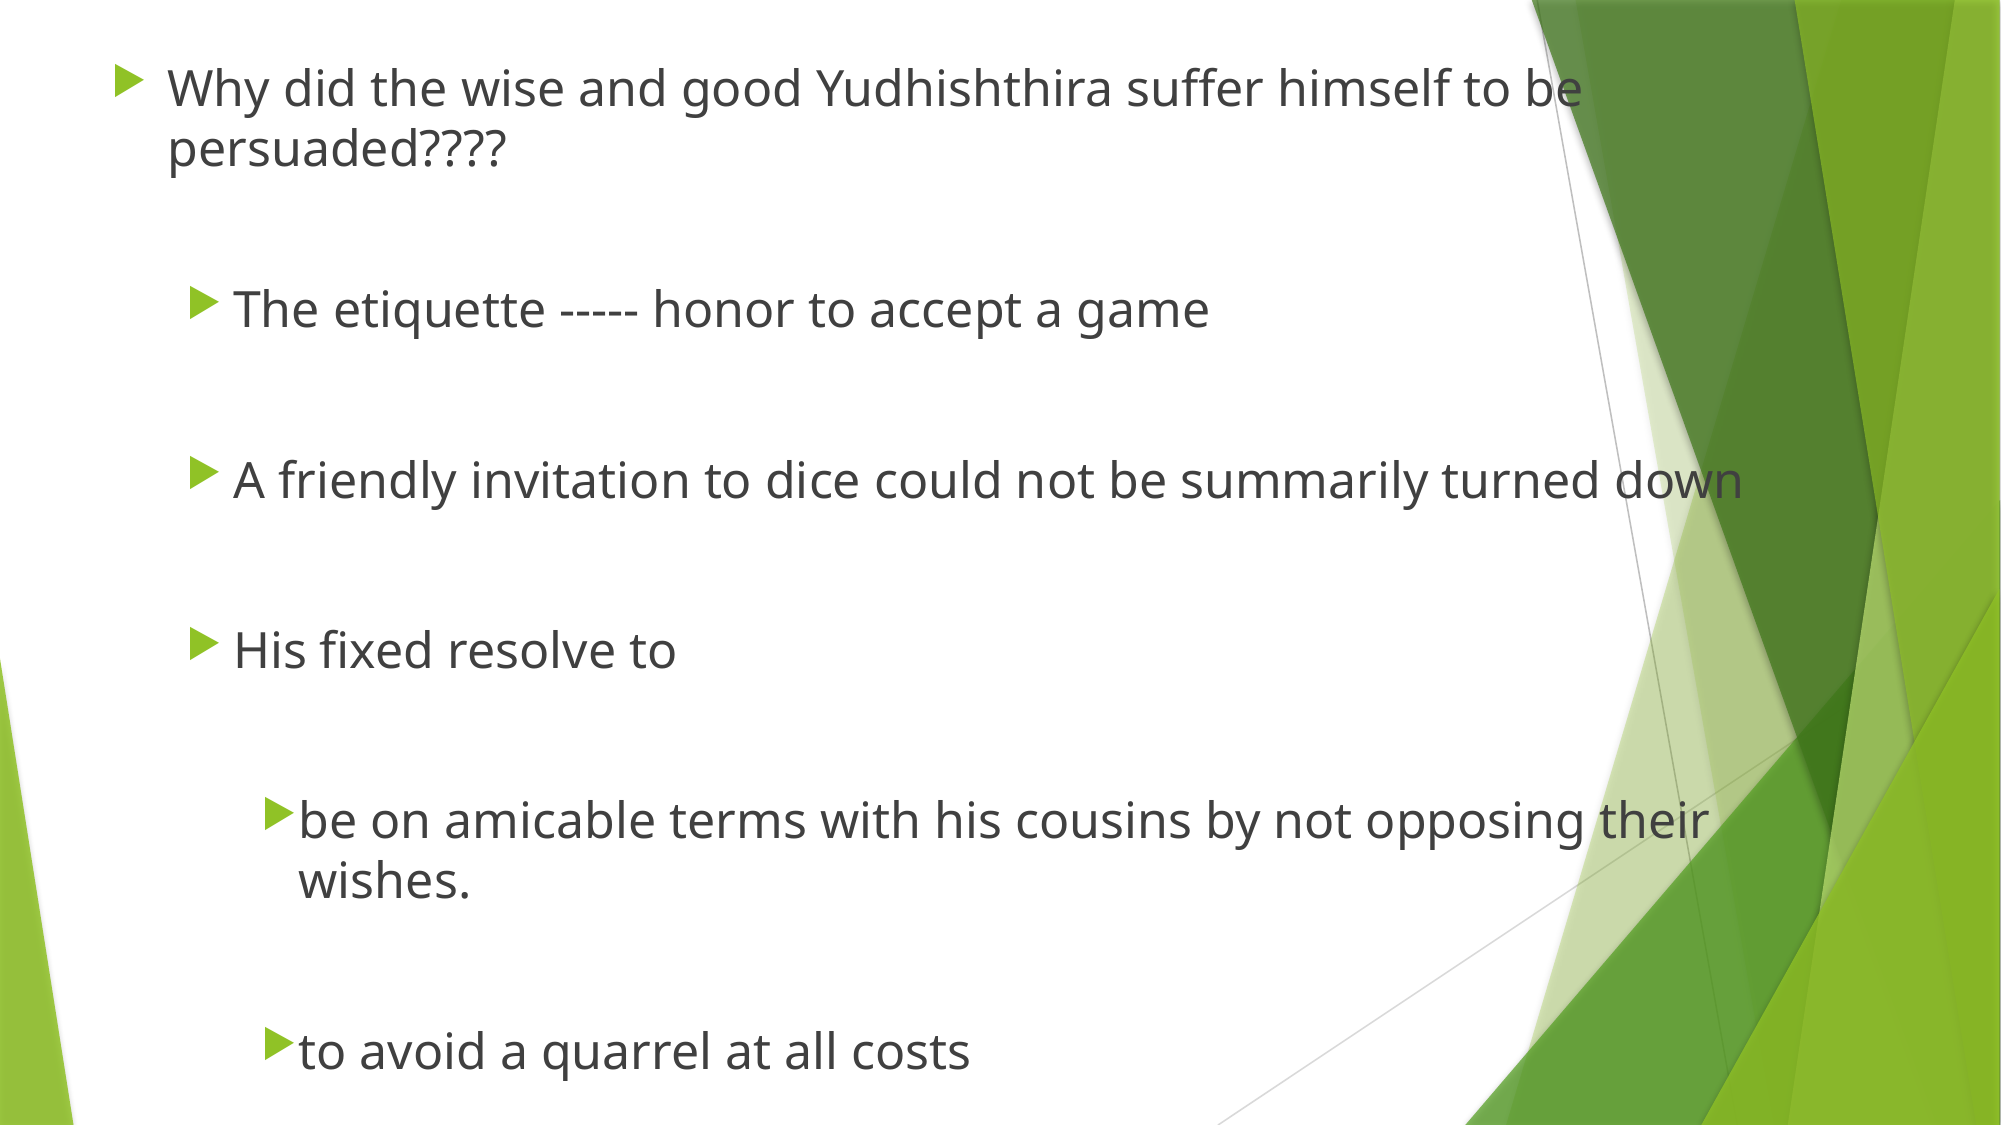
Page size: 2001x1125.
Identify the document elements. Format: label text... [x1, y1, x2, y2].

list Why did the wise and good Yudhishthira suffer himself to be persuaded???? The etiquette ----- honor to accept a game A friendly invitation to dice could not be summarily turned down His fixed resolve to be on amicable terms with his cousins by not opposing their wishes. to avoid a quarrel at all costs his very anxiety to foster goodwill [96, 48, 1902, 1125]
